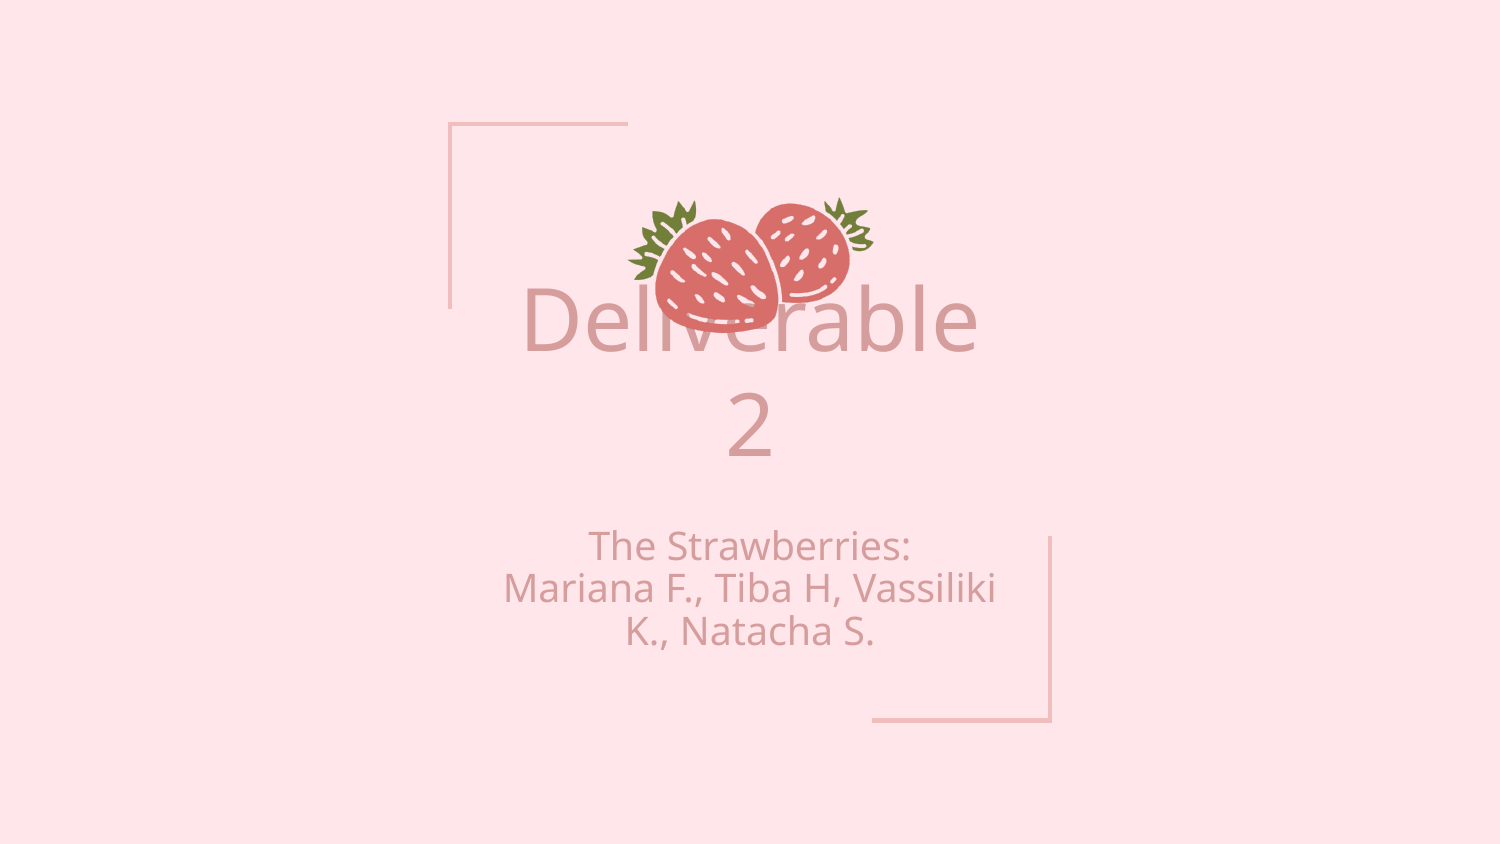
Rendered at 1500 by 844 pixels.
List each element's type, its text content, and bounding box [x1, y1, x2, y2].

title Deliverable 2 [499, 236, 1001, 490]
picture [616, 131, 884, 399]
subtitle The Strawberries: Mariana F., Tiba H, Vassiliki K., Natacha S. [483, 511, 1017, 627]
